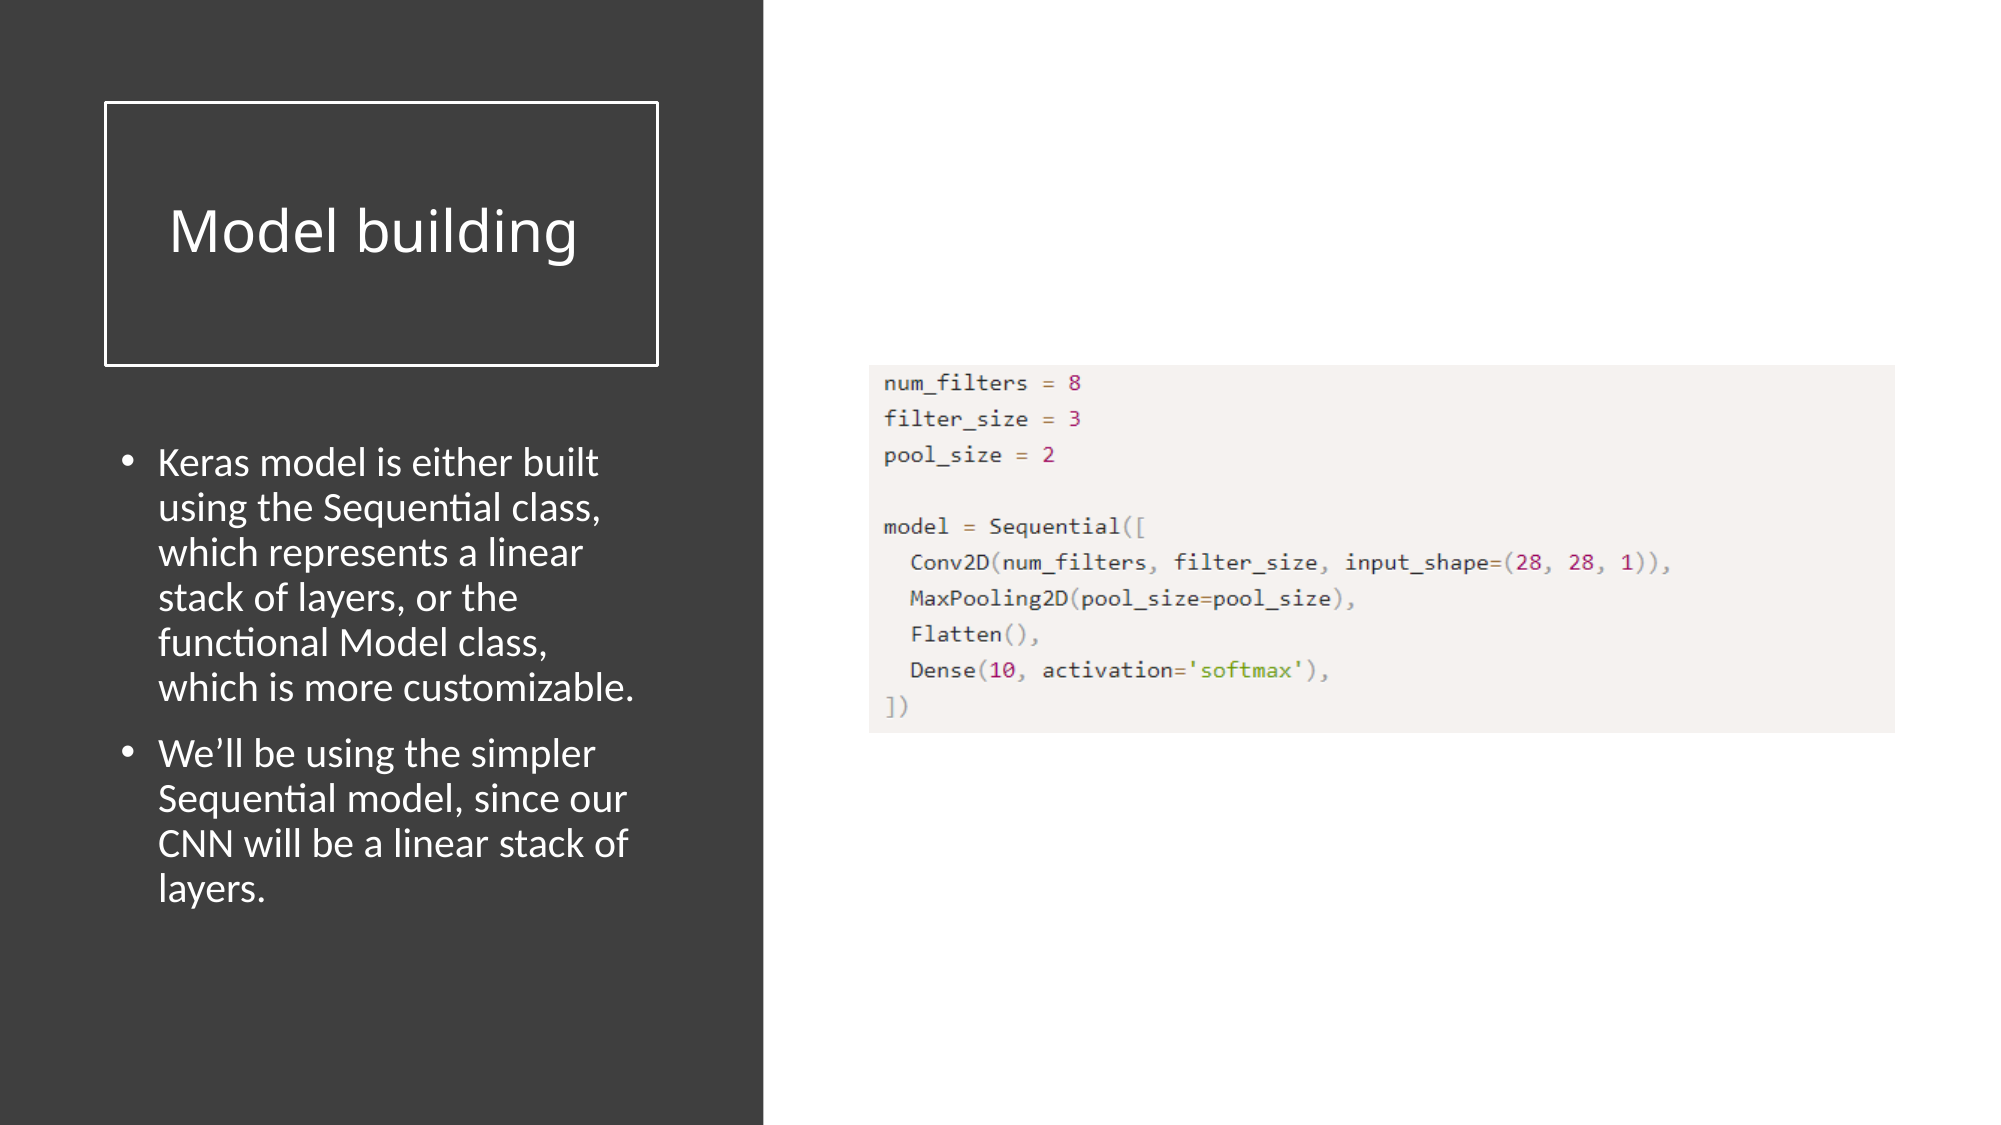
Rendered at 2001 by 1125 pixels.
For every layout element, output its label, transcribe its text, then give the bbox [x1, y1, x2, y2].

text_box [0, 0, 764, 1125]
title Model building [105, 102, 658, 366]
picture [869, 365, 1895, 733]
list Keras model is either built using the Sequential class, which represents a linear stack of layers, or the functional Model class, which is more customizable. We’ll be using the simpler Sequential model, since our CNN will be a linear stack of layers. [105, 432, 658, 994]
